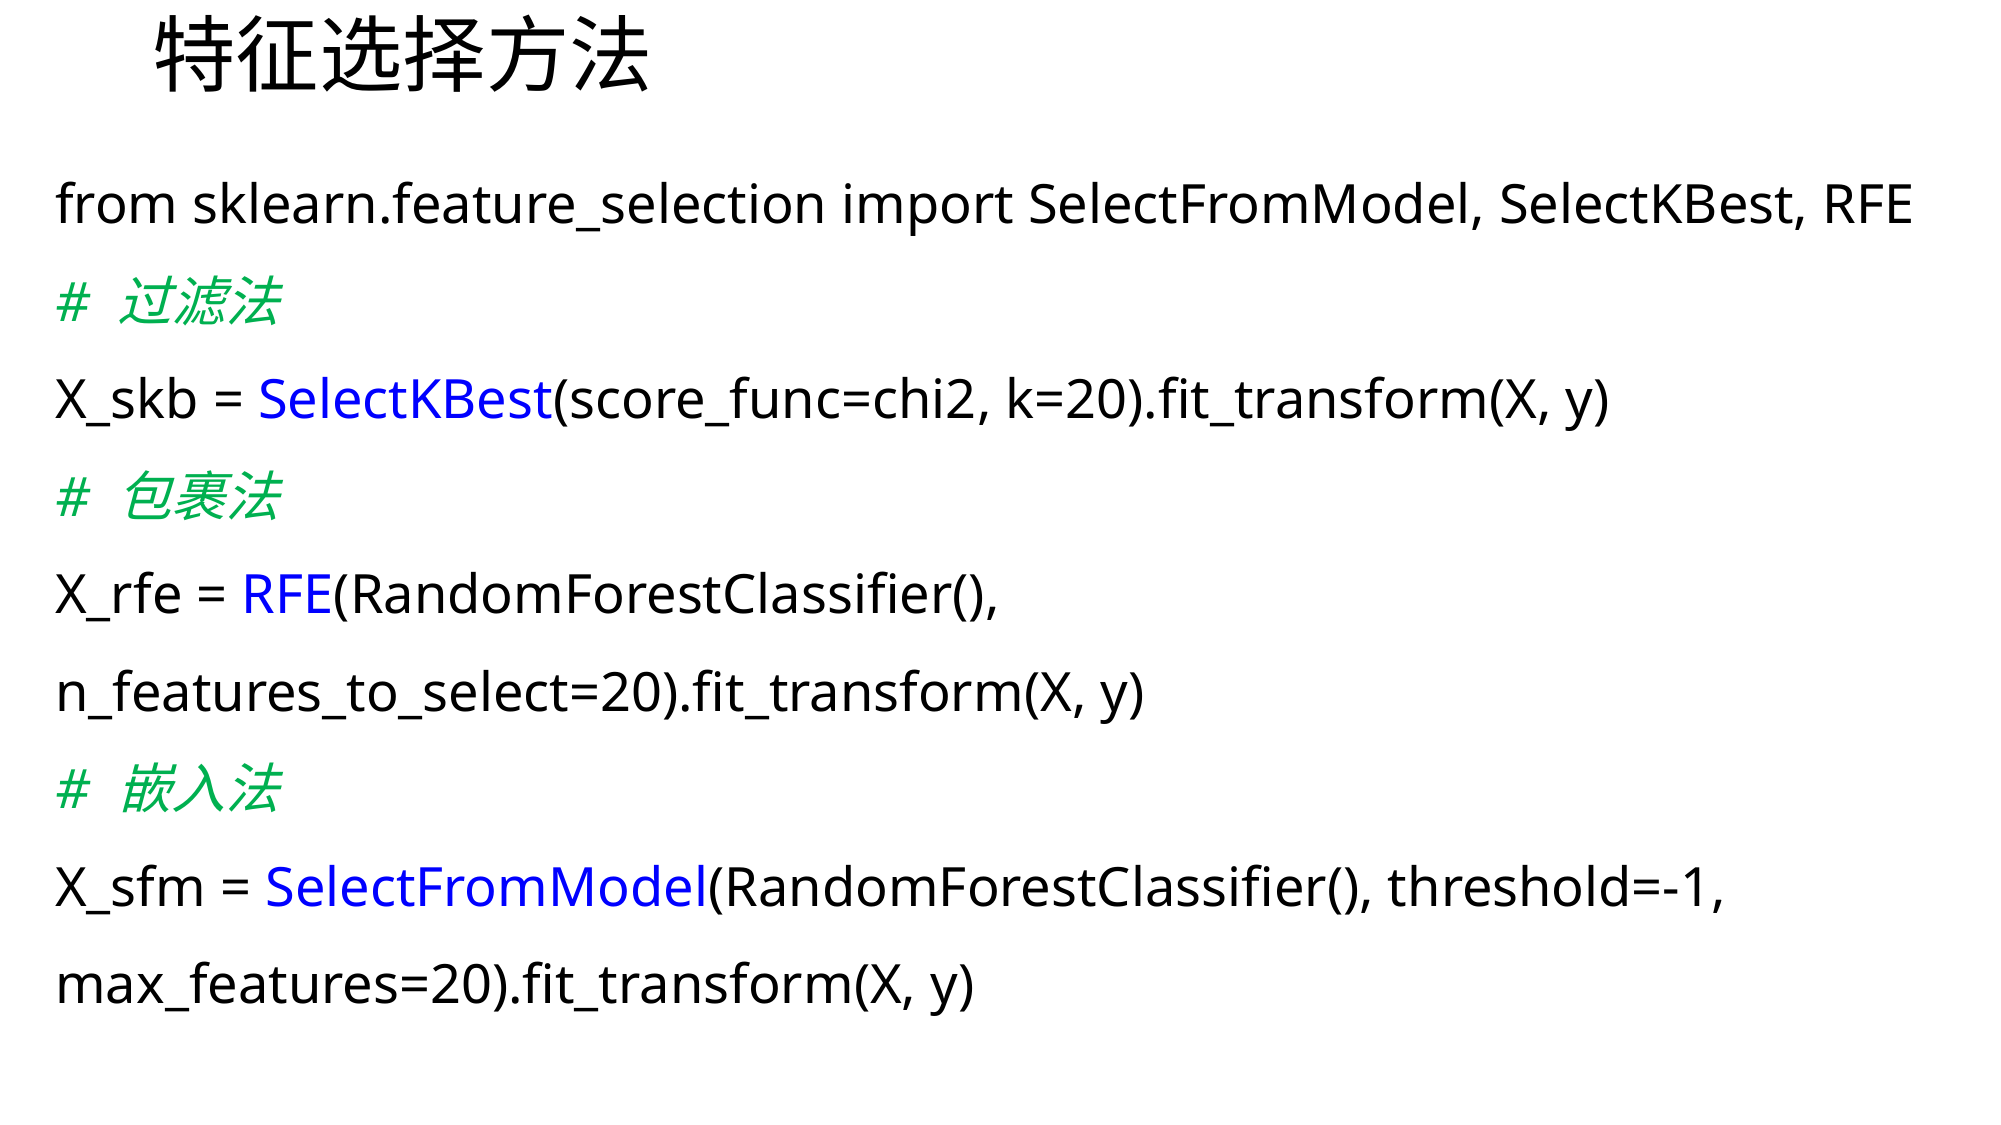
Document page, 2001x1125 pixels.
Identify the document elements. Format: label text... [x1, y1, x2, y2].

title 特征选择方法 [137, 5, 1863, 112]
list from sklearn.feature_selection import SelectFromModel, SelectKBest, RFE # 过滤法 X_skb = SelectKBest(score_func=chi2, k=20).fit_transform(X, y) # 包裹法 X_rfe = RFE(RandomForestClassifier(), n_features_to_select=20).fit_transform(X, y) # 嵌入法 X_sfm = SelectFromModel(RandomForestClassifier(), threshold=-1, max_features=20).fit_transform(X, y) [40, 129, 2000, 1029]
